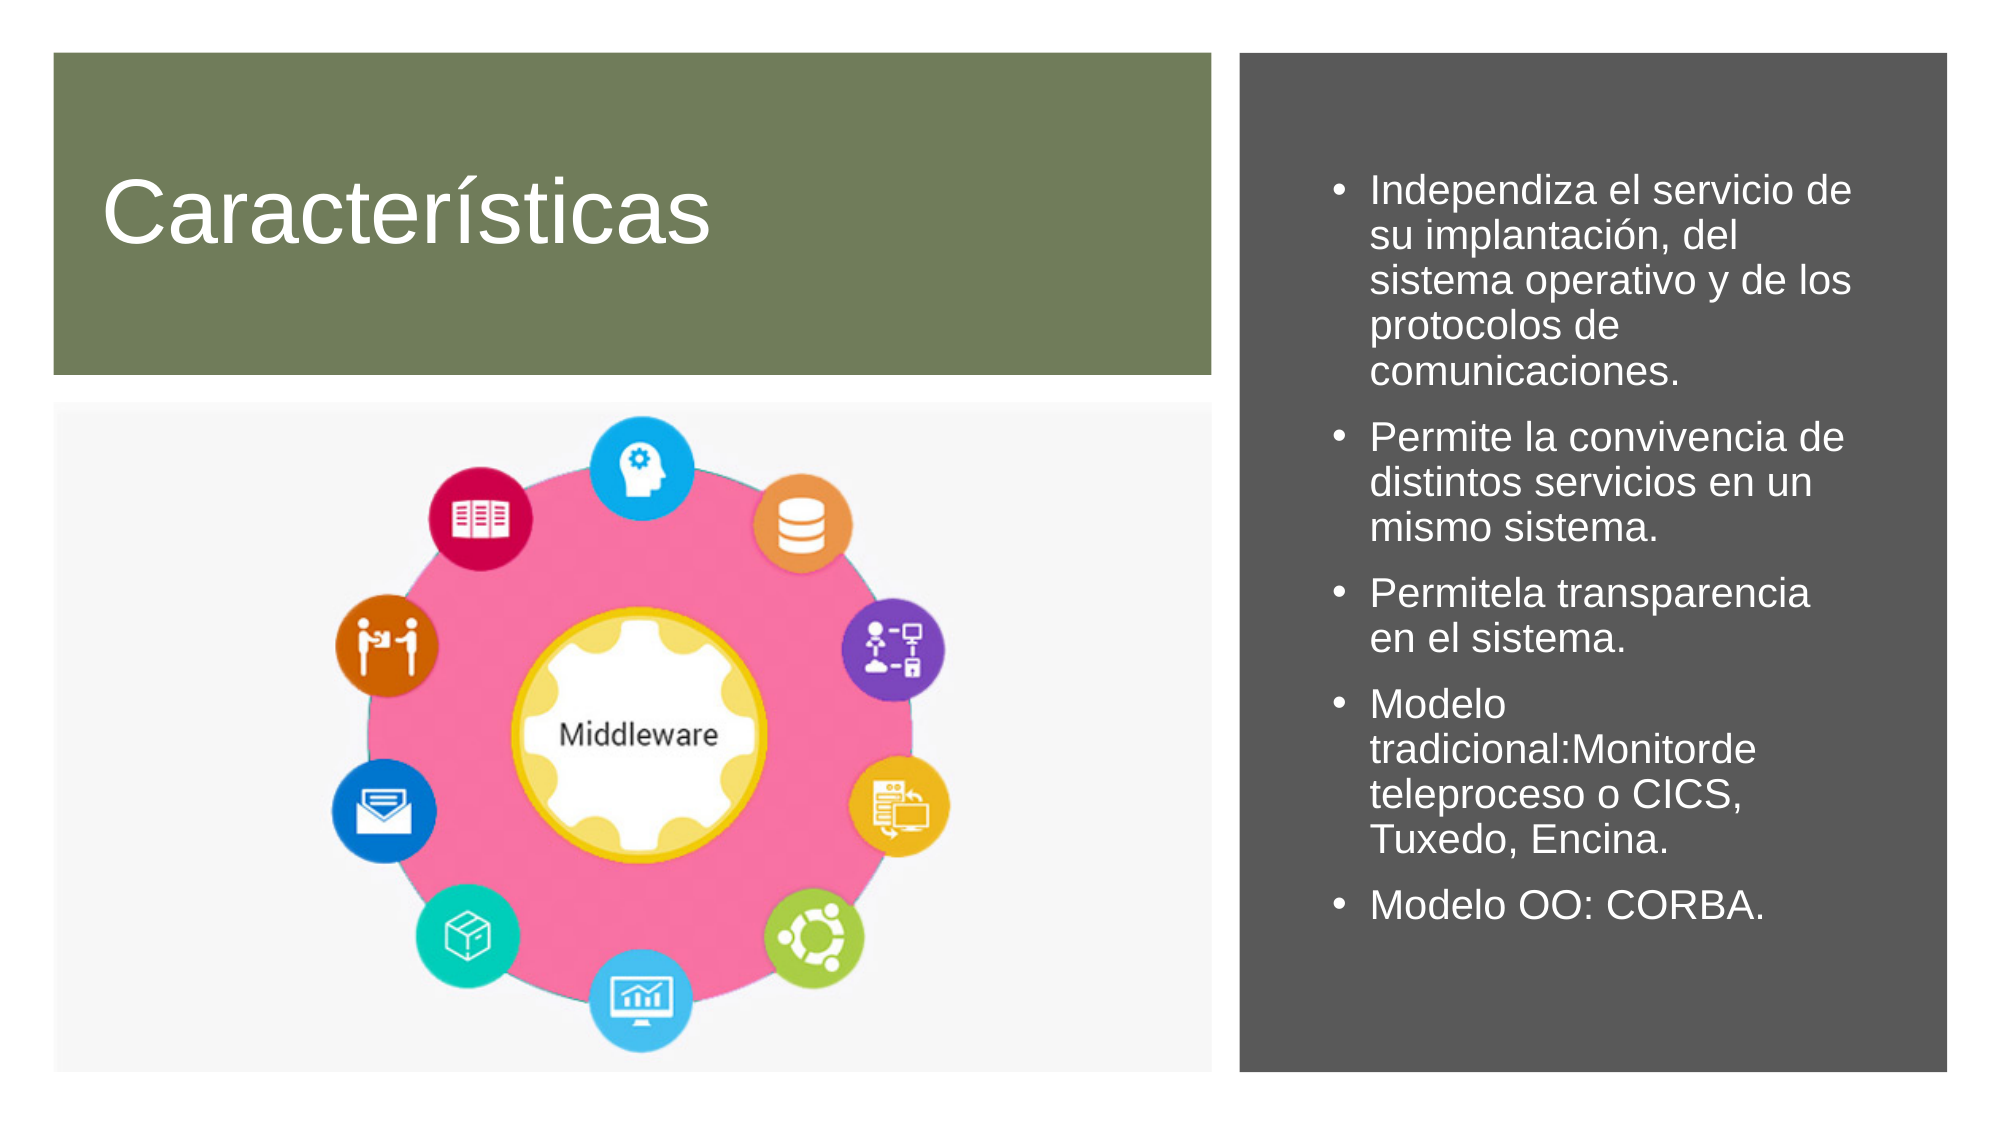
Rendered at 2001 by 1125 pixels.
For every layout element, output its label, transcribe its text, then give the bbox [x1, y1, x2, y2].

list Independiza el servicio de su implantación, del sistema operativo y de los protocolos de comunicaciones. Permite la convivencia de distintos servicios en un mismo sistema. Permitela transparencia en el sistema. Modelo tradicional:Monitorde teleproceso o CICS, Tuxedo, Encina. Modelo OO: CORBA. [1317, 150, 1879, 947]
text_box [1239, 52, 1948, 1073]
title Características [85, 80, 1168, 348]
text_box [53, 52, 1212, 376]
picture [53, 402, 1212, 1072]
